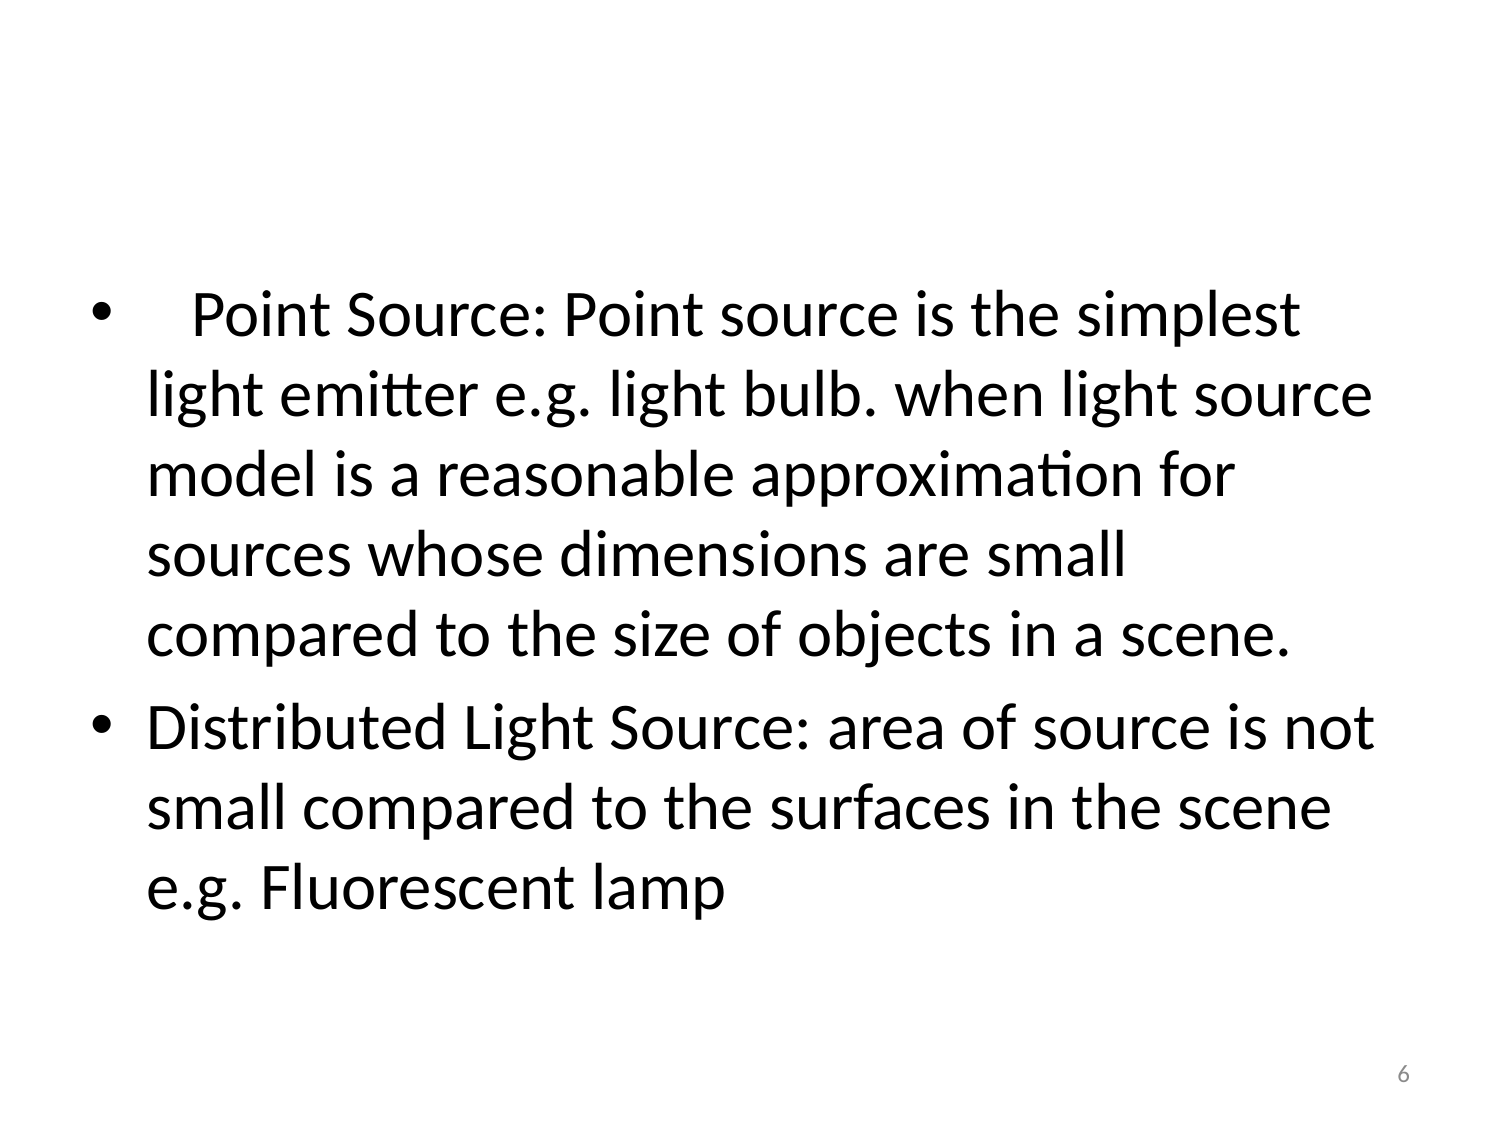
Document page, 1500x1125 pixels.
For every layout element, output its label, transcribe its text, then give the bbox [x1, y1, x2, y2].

slide_number 6 [1074, 1042, 1425, 1103]
list Point Source: Point source is the simplest light emitter e.g. light bulb. when light source model is a reasonable approximation for sources whose dimensions are small compared to the size of objects in a scene. Distributed Light Source: area of source is not small compared to the surfaces in the scene e.g. Fluorescent lamp [75, 262, 1425, 1005]
